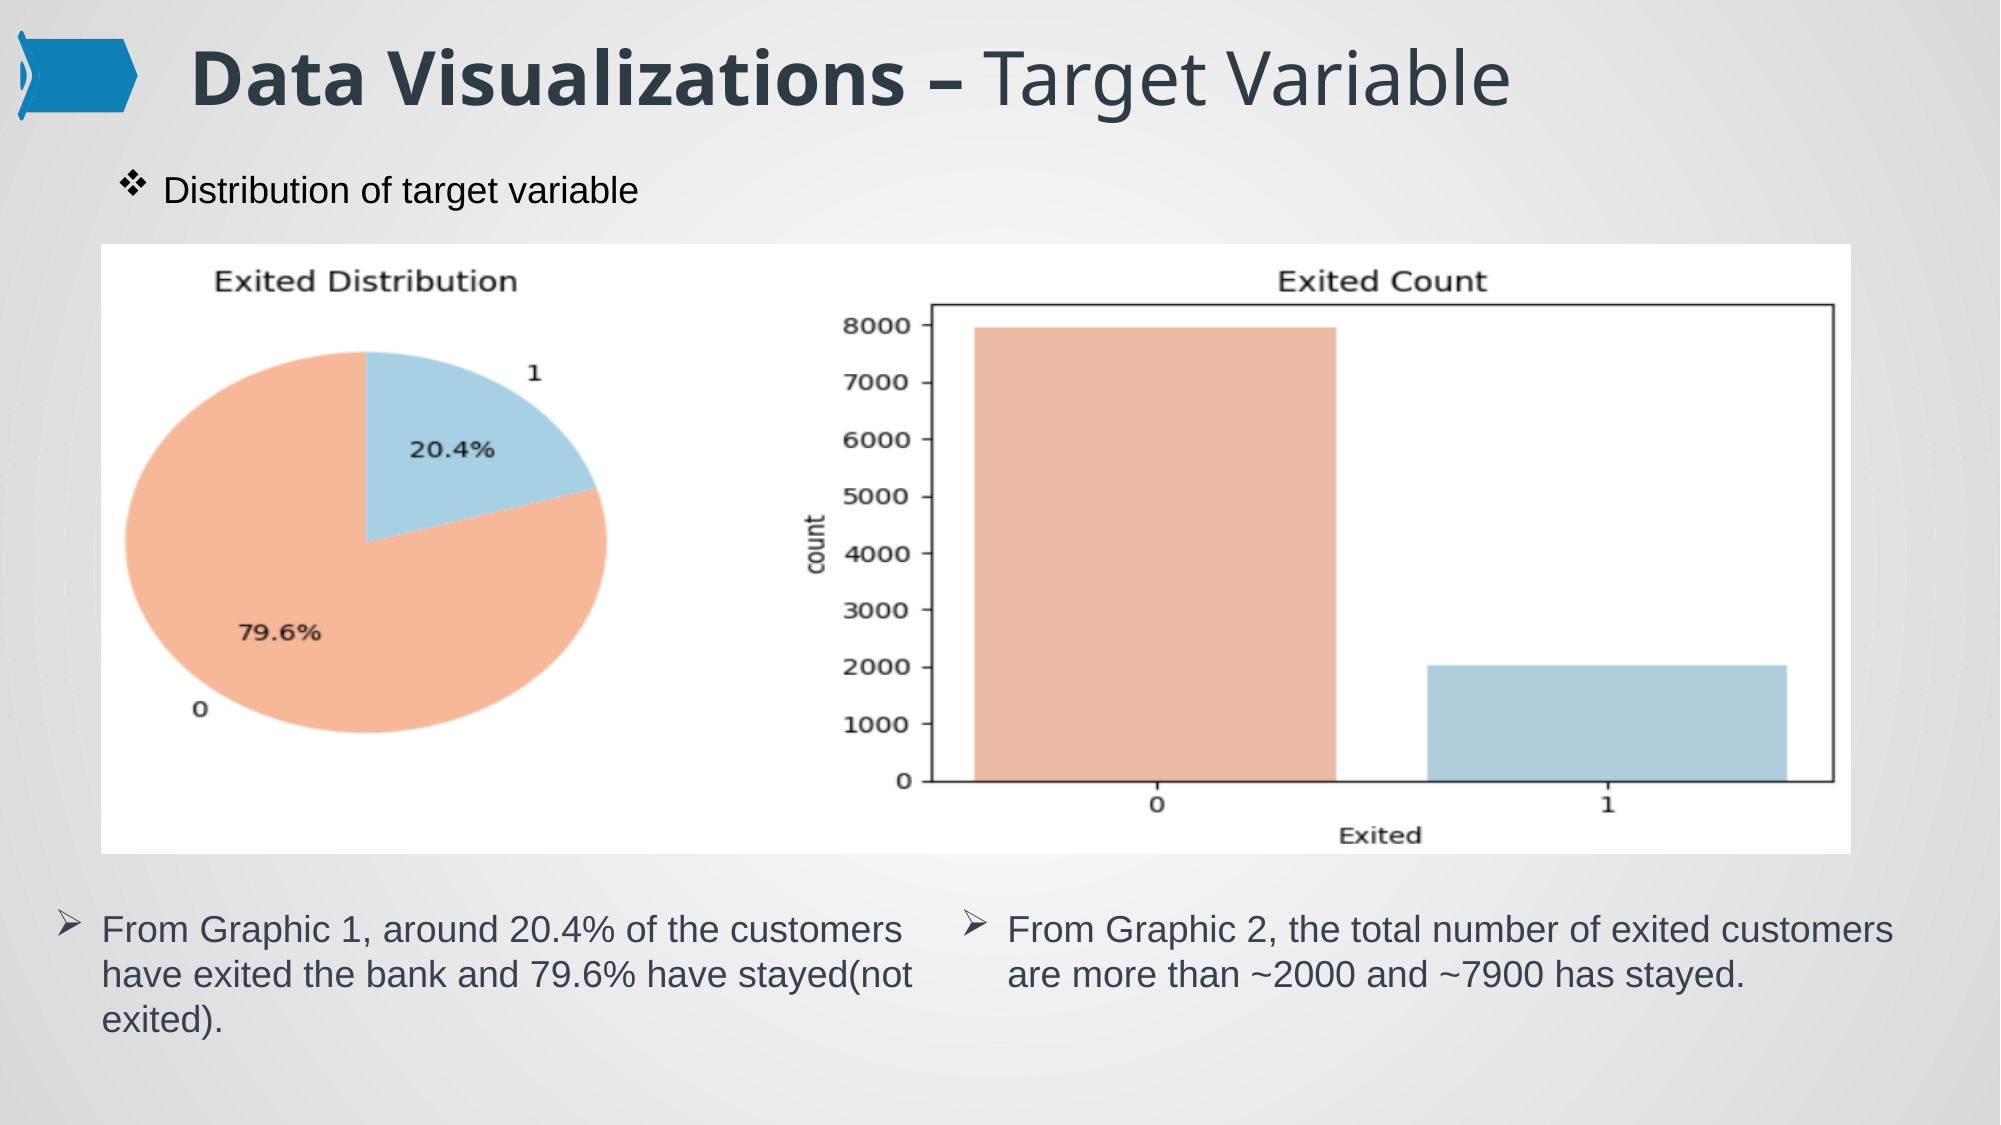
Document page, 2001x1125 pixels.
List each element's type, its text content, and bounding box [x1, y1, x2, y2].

picture [101, 244, 1851, 854]
text_box Distribution of target variable [101, 158, 876, 218]
text_box From Graphic 1, around 20.4% of the customers have exited the bank and 79.6% have stayed(not exited). [39, 897, 995, 1048]
text_box From Graphic 2, the total number of exited customers are more than ~2000 and ~7900 has stayed. [945, 897, 1946, 1003]
text_box Data Visualizations – Target Variable [175, 23, 2000, 128]
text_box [17, 30, 138, 121]
